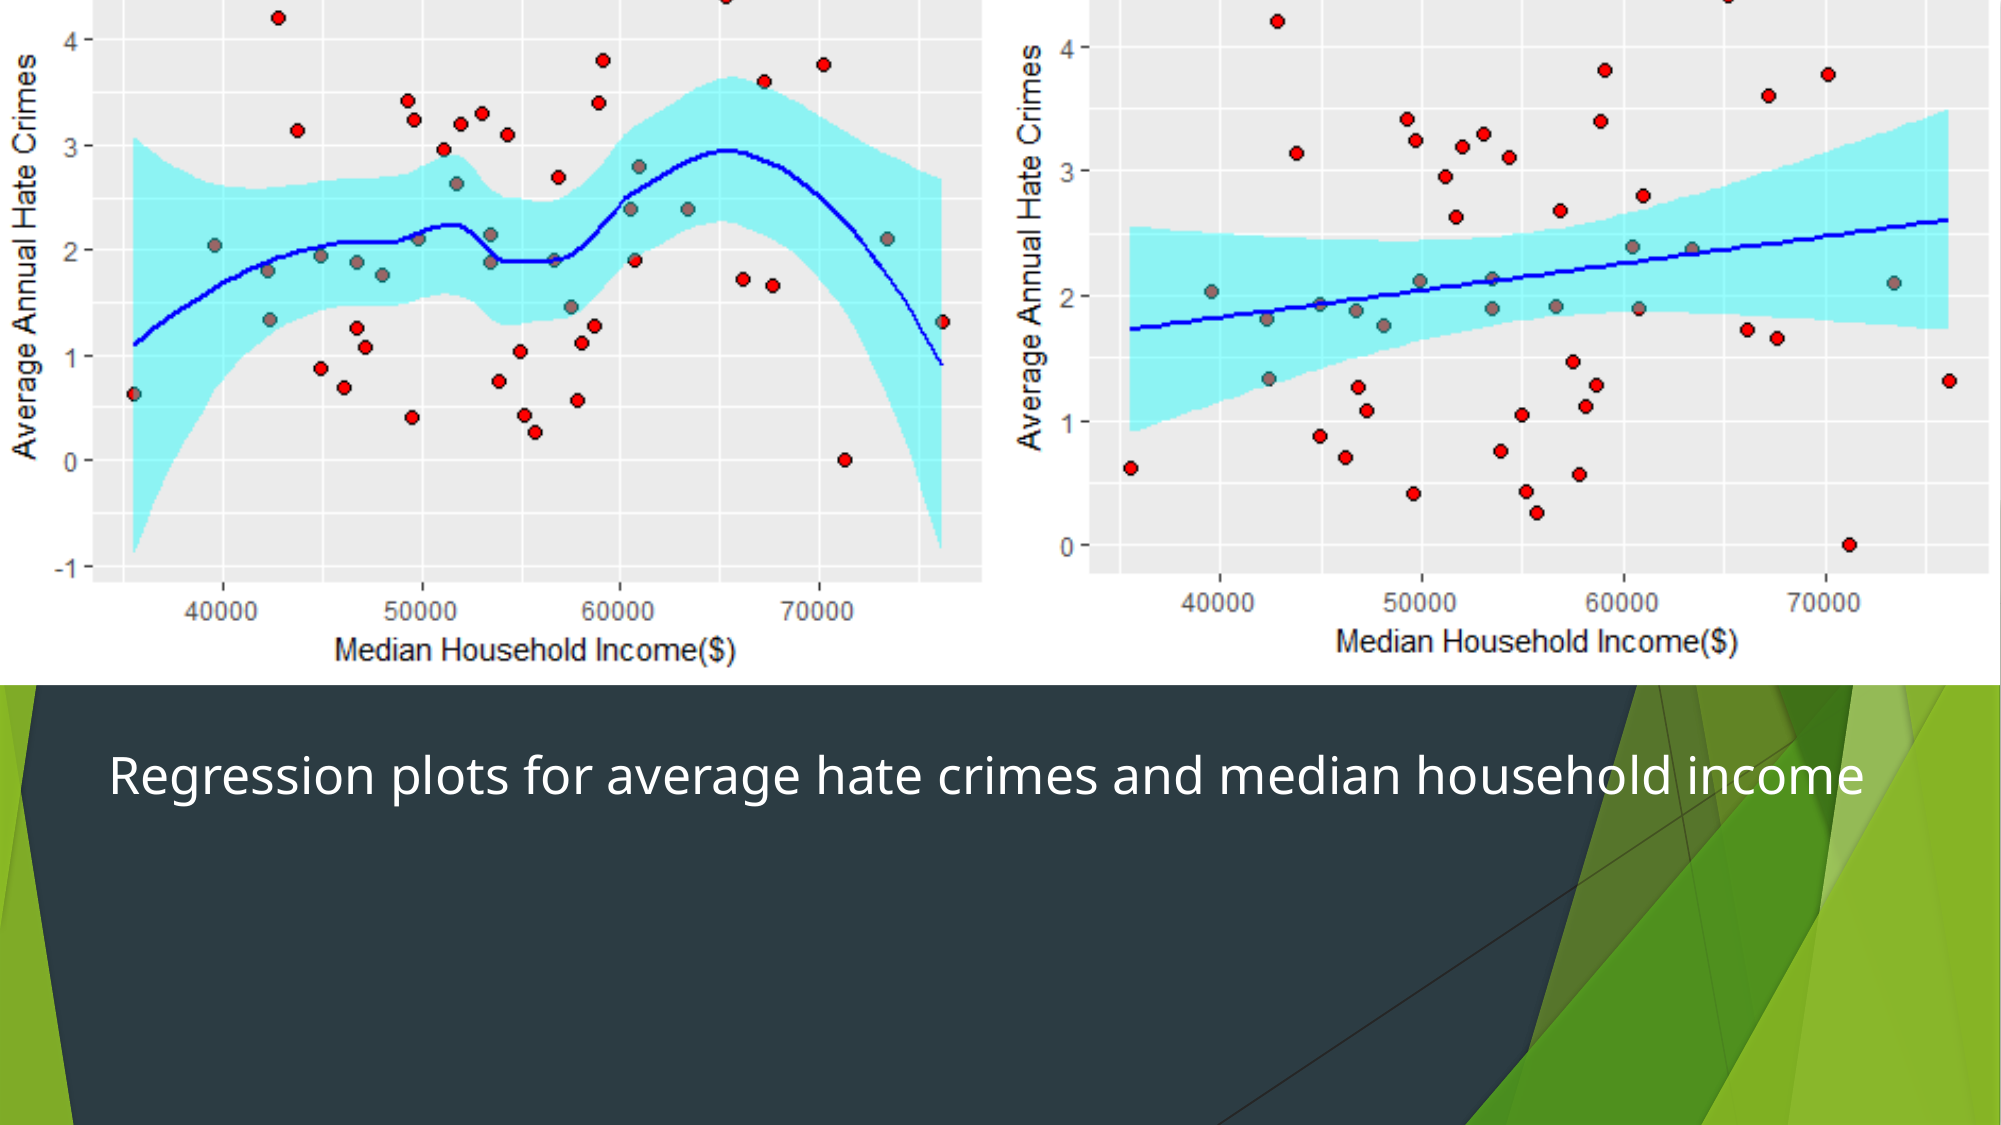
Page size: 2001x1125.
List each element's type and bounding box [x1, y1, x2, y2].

list [0, 0, 993, 672]
list [1006, 0, 2000, 672]
text_box [0, 0, 2000, 1125]
